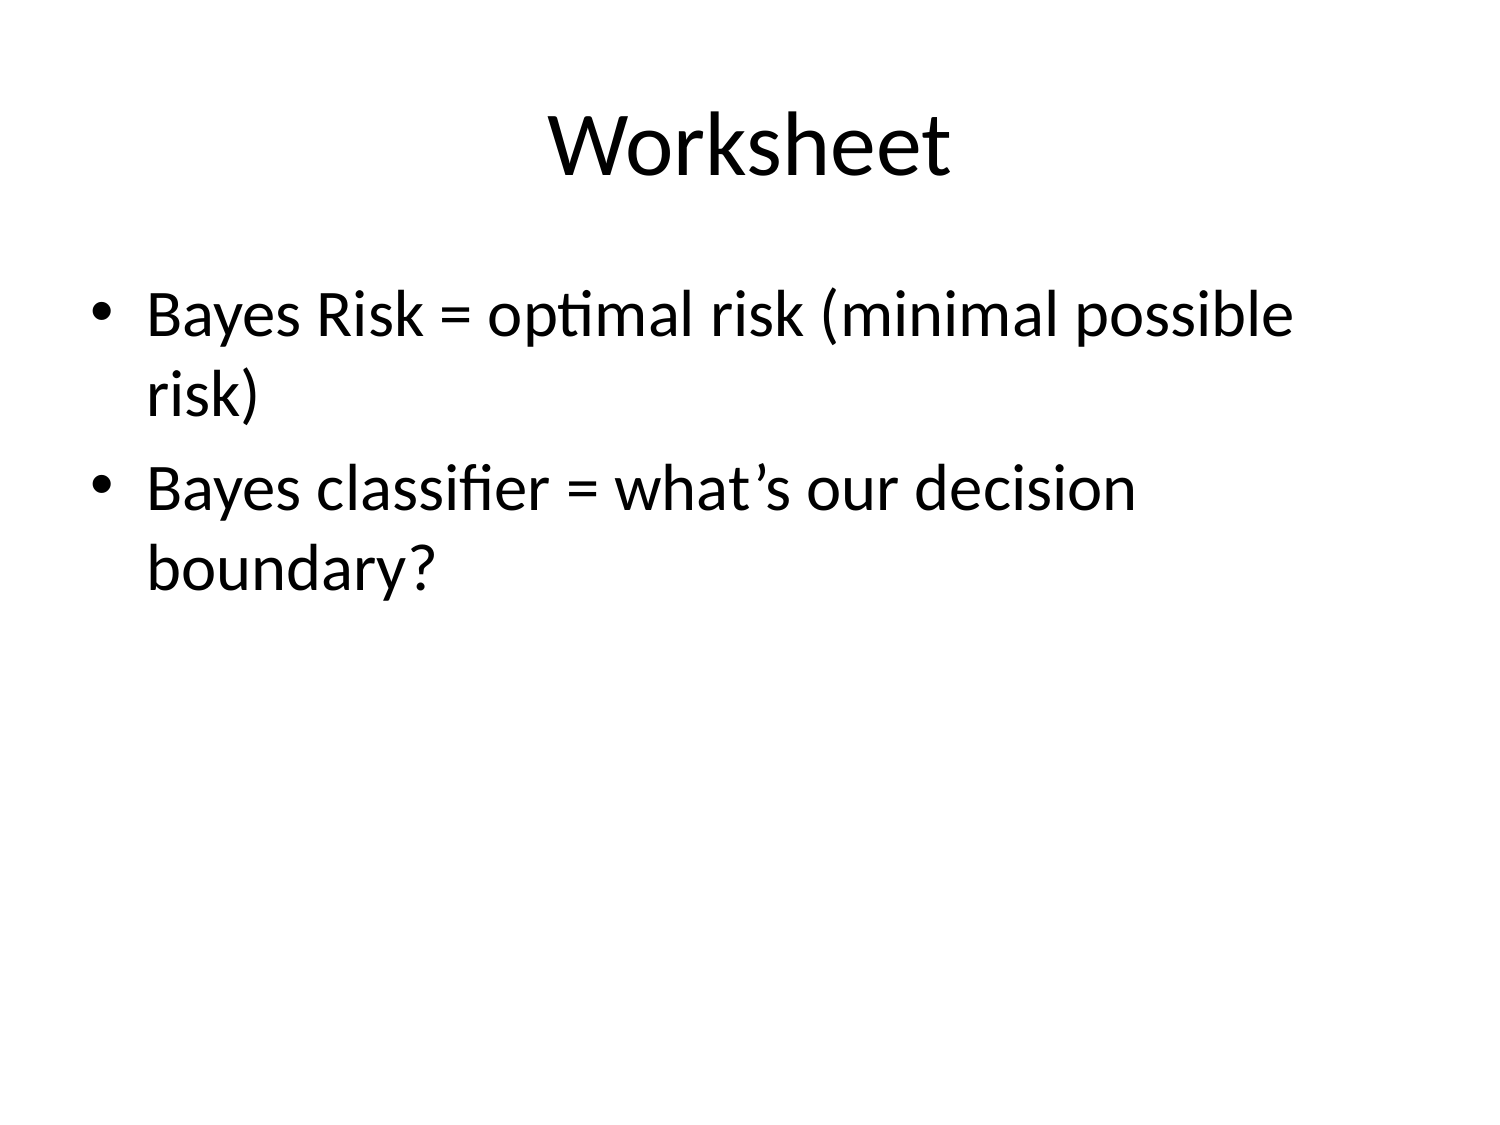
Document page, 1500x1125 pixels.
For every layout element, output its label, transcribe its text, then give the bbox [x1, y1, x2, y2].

list Bayes Risk = optimal risk (minimal possible risk) Bayes classifier = what’s our decision boundary? [75, 262, 1425, 1005]
title Worksheet [75, 45, 1425, 233]
